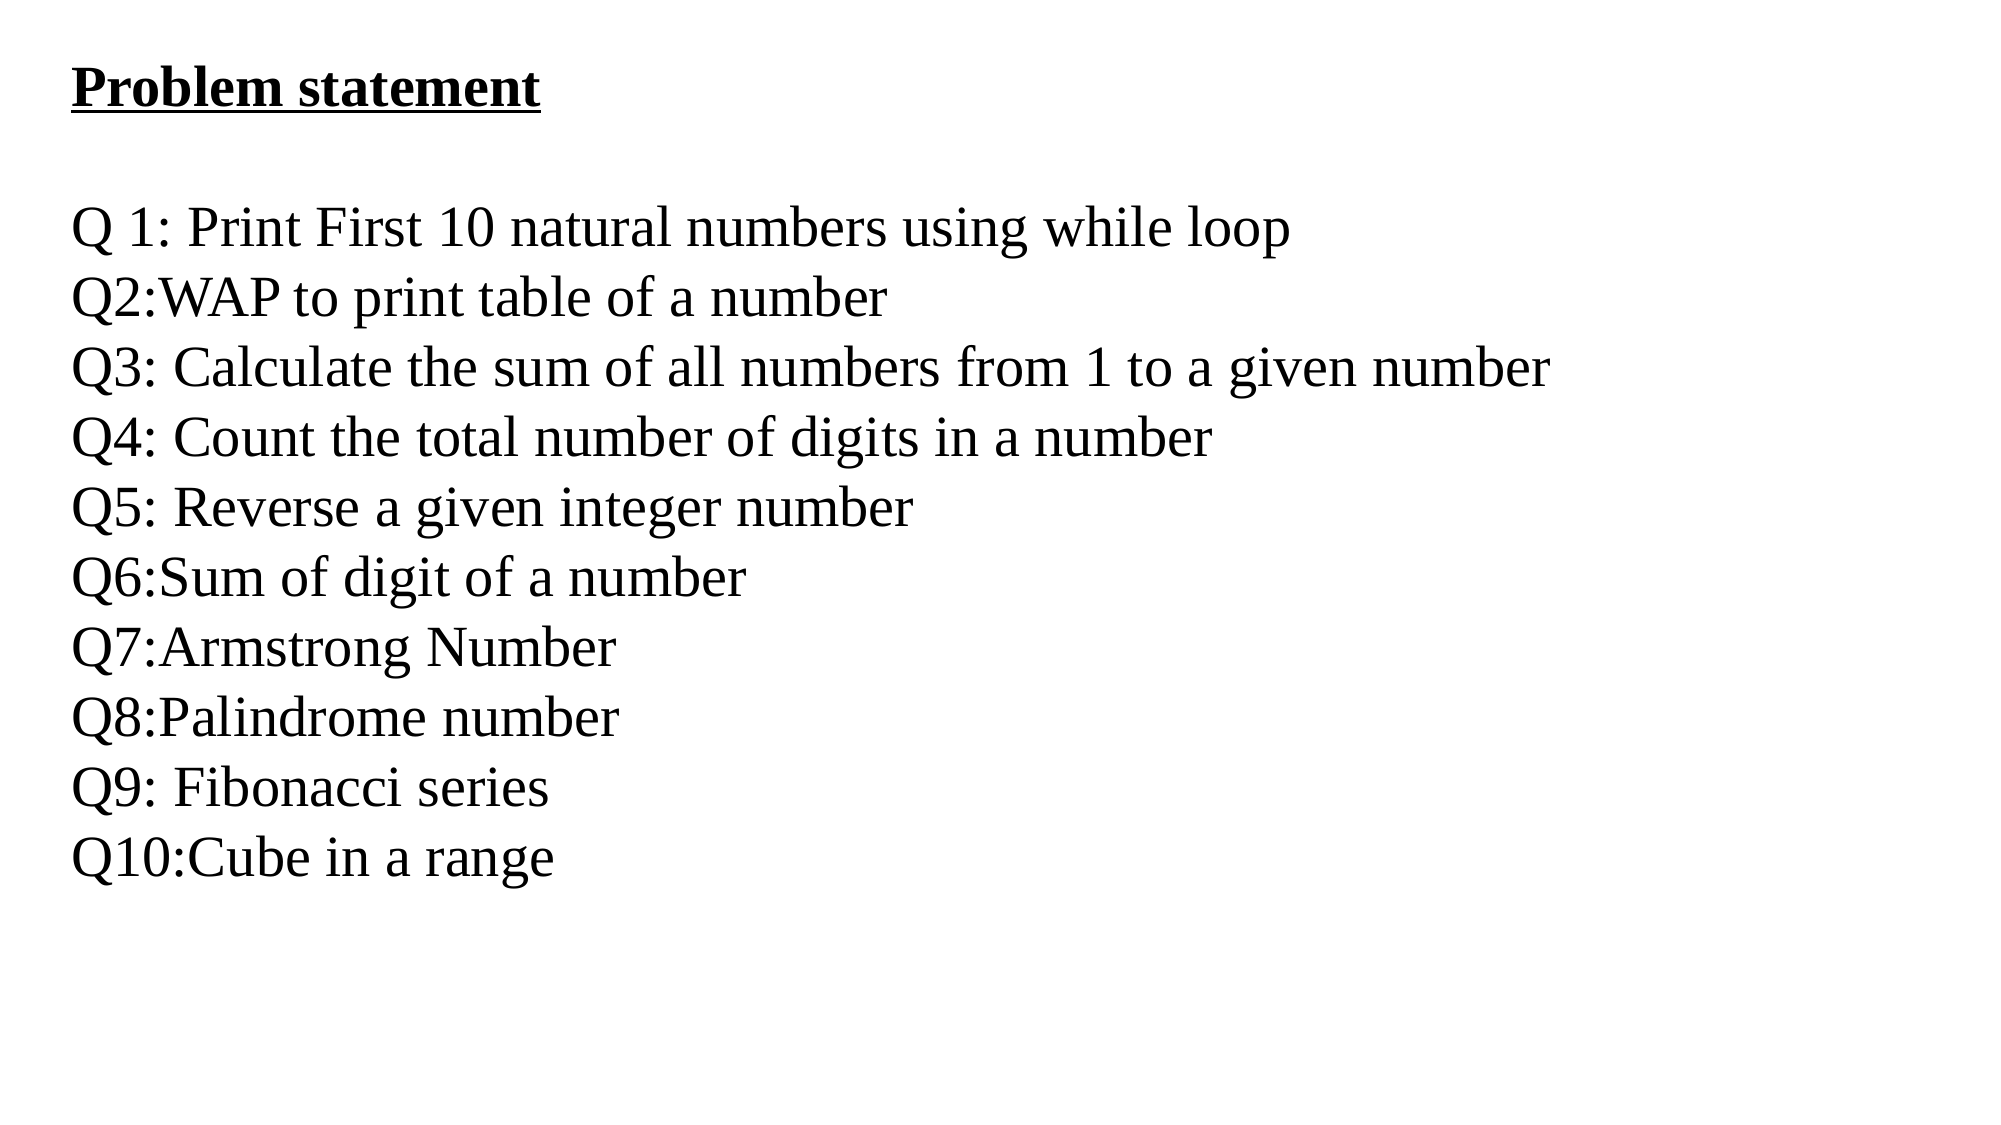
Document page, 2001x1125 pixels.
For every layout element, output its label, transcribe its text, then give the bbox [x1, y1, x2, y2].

text_box Problem statement Q 1: Print First 10 natural numbers using while loop Q2:WAP to print table of a number Q3: Calculate the sum of all numbers from 1 to a given number Q4: Count the total number of digits in a number Q5: Reverse a given integer number Q6:Sum of digit of a number Q7:Armstrong Number Q8:Palindrome number Q9: Fibonacci series Q10:Cube in a range [56, 40, 1941, 966]
